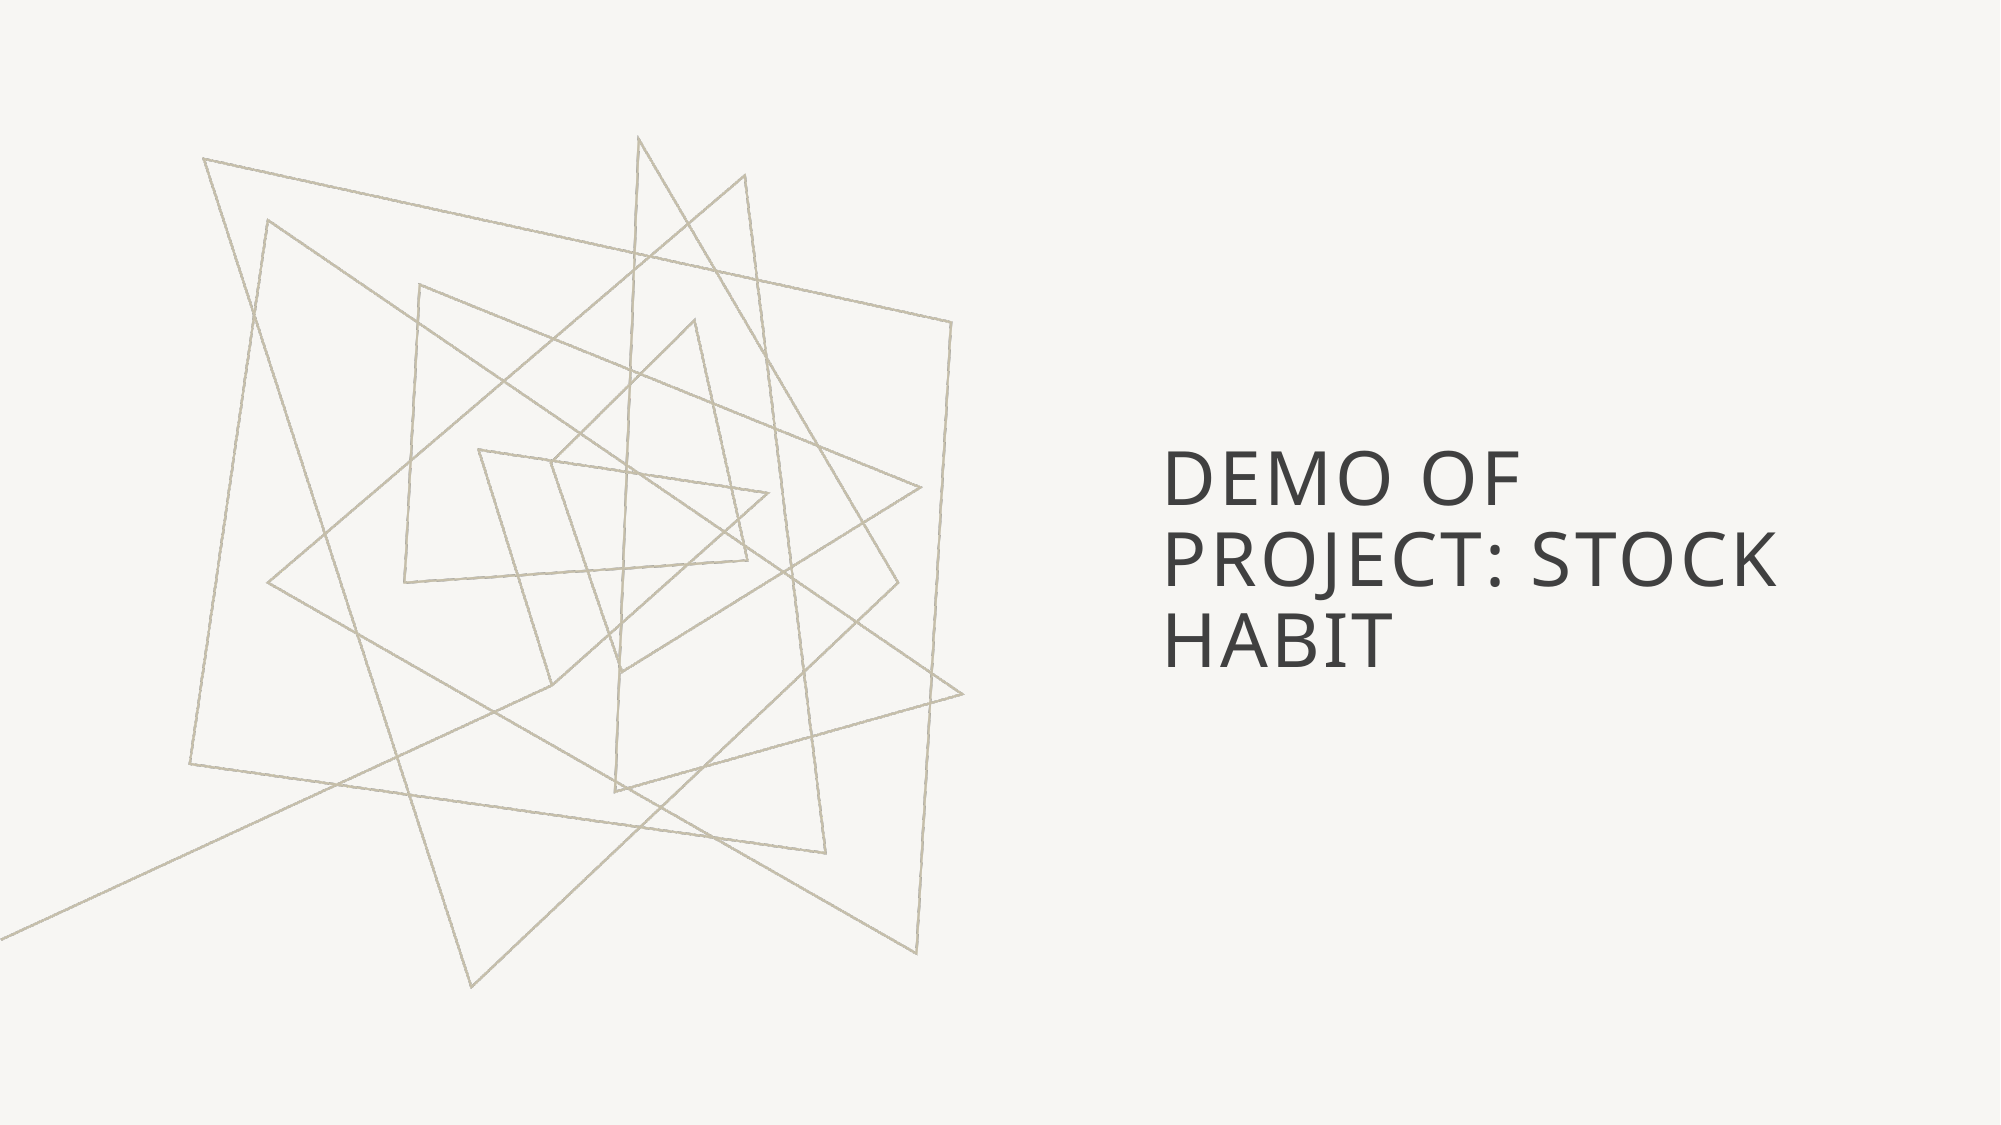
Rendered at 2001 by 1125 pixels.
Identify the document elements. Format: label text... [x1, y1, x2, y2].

picture [0, 135, 965, 989]
title Demo of Project: Stock habit [1146, 421, 1865, 704]
